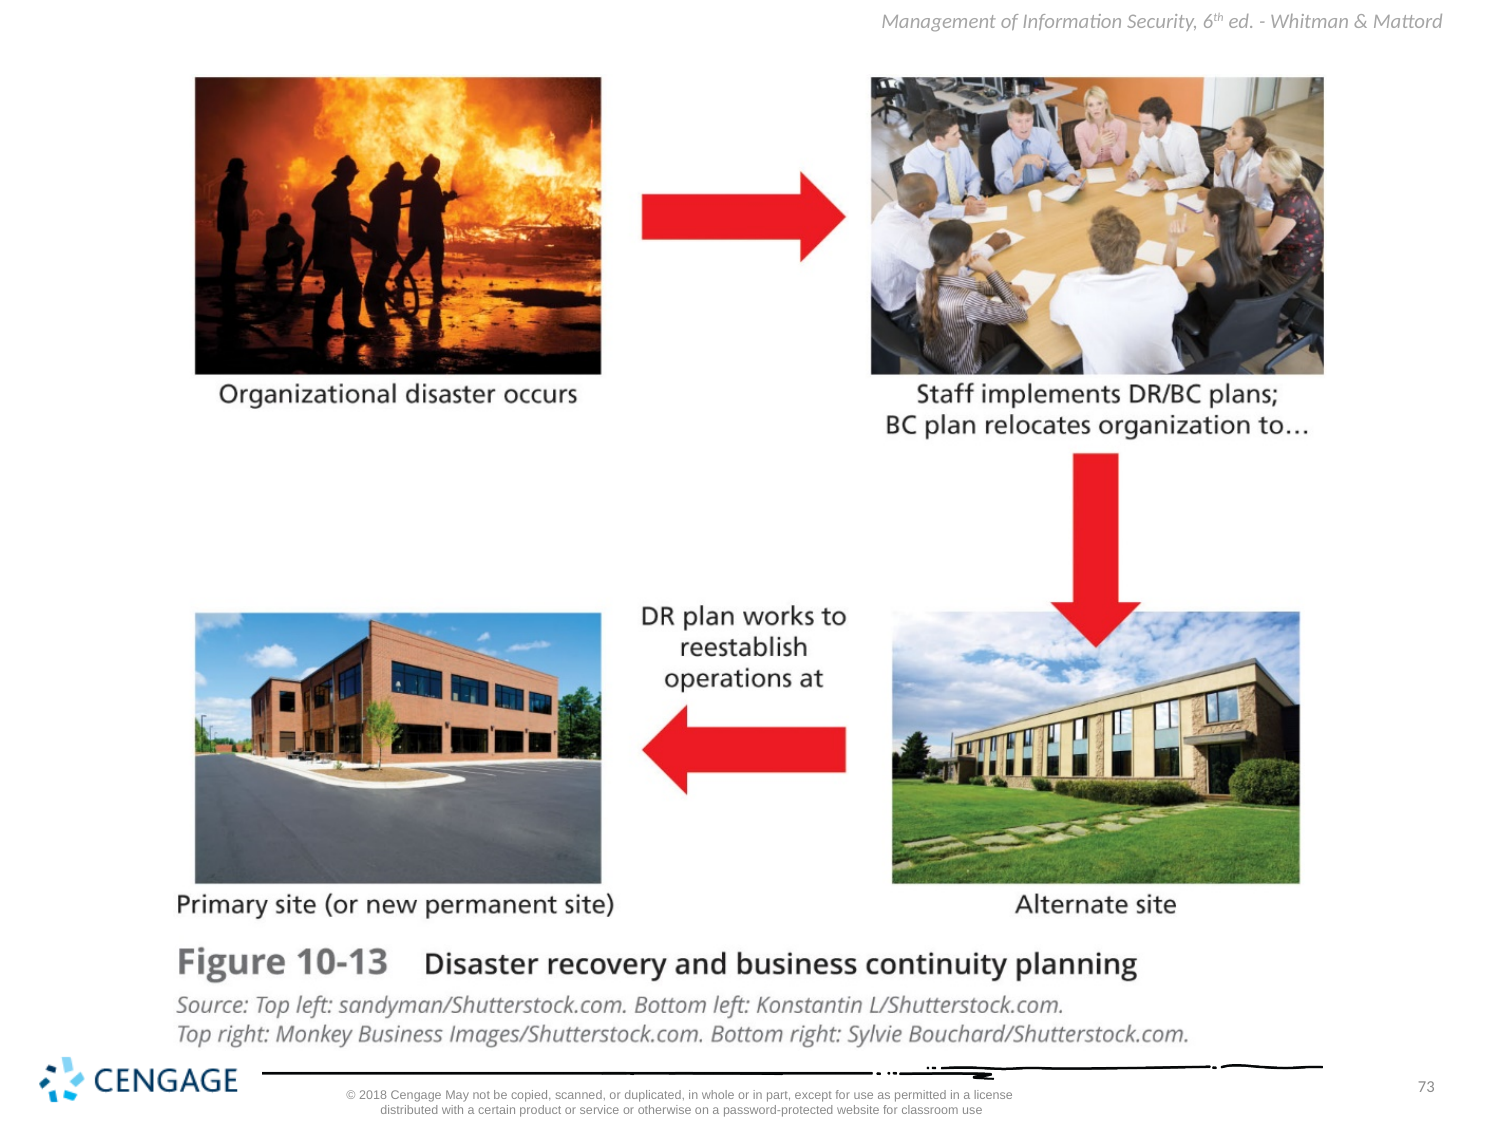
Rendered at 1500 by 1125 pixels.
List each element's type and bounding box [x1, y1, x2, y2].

picture [262, 1064, 1323, 1080]
picture [19, 74, 1327, 1115]
